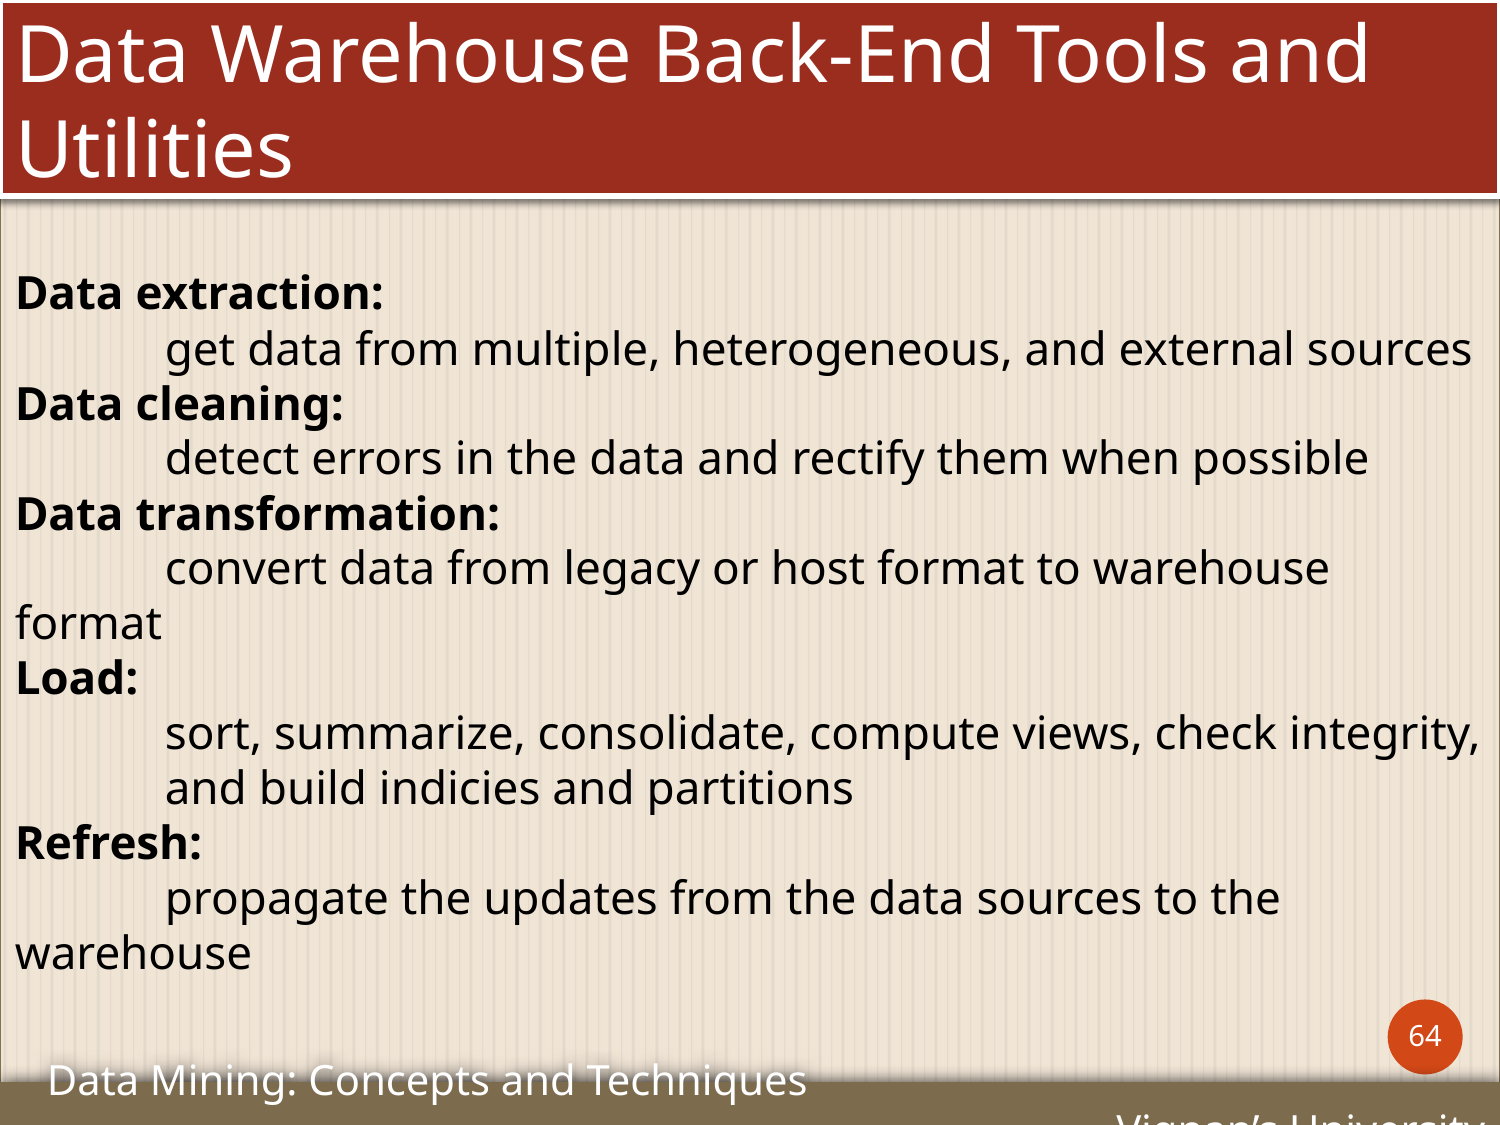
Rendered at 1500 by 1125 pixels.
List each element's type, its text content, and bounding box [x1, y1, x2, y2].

text_box [0, 0, 1500, 199]
text_box Data extraction: get data from multiple, heterogeneous, and external sources Data cleaning: detect errors in the data and rectify them when possible Data transformation: convert data from legacy or host format to warehouse format Load: sort, summarize, consolidate, compute views, check integrity, and build indicies and partitions Refresh: propagate the updates from the data sources to the warehouse [0, 209, 1500, 1070]
text_box Data Mining: Concepts and Techniques Vignan’s University [0, 1081, 1500, 1125]
title Data Warehouse Back-End Tools and Utilities [0, 70, 1460, 209]
slide_number 64 [1387, 999, 1463, 1068]
